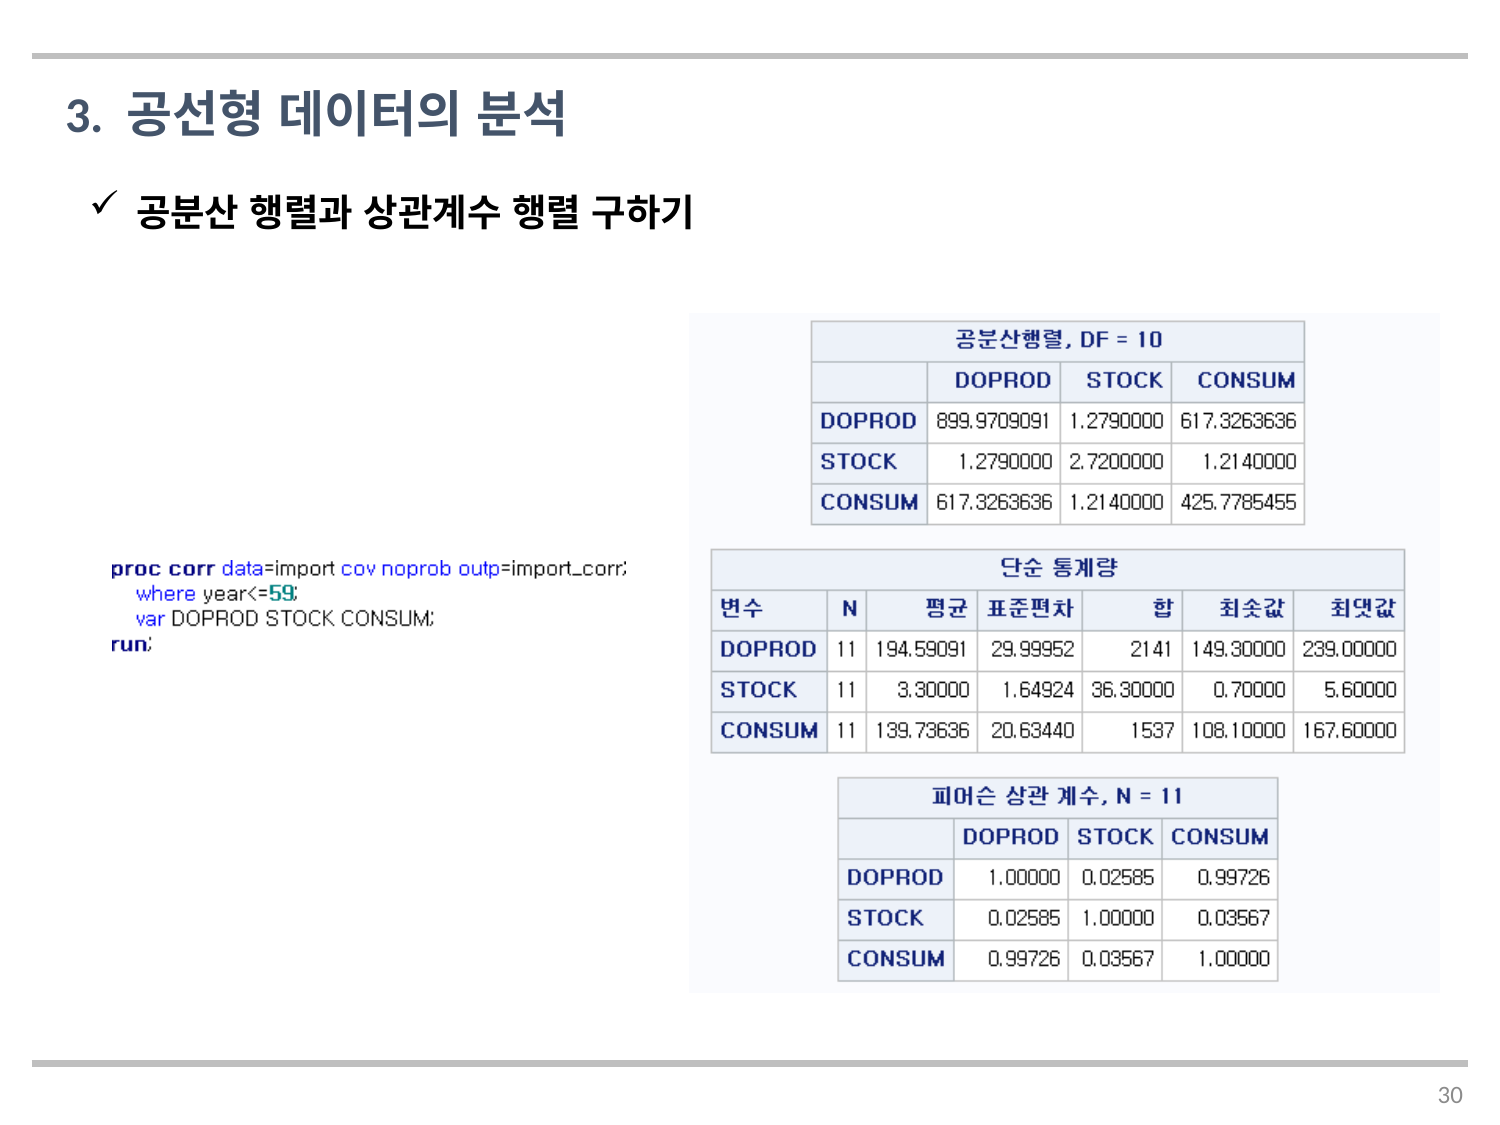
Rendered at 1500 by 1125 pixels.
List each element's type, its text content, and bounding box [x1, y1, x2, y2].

text_box 3. 공선형 데이터의 분석 [50, 75, 968, 151]
picture [689, 313, 1440, 993]
picture [112, 560, 626, 654]
text_box 공분산 행렬과 상관계수 행렬 구하기 [74, 158, 1080, 241]
